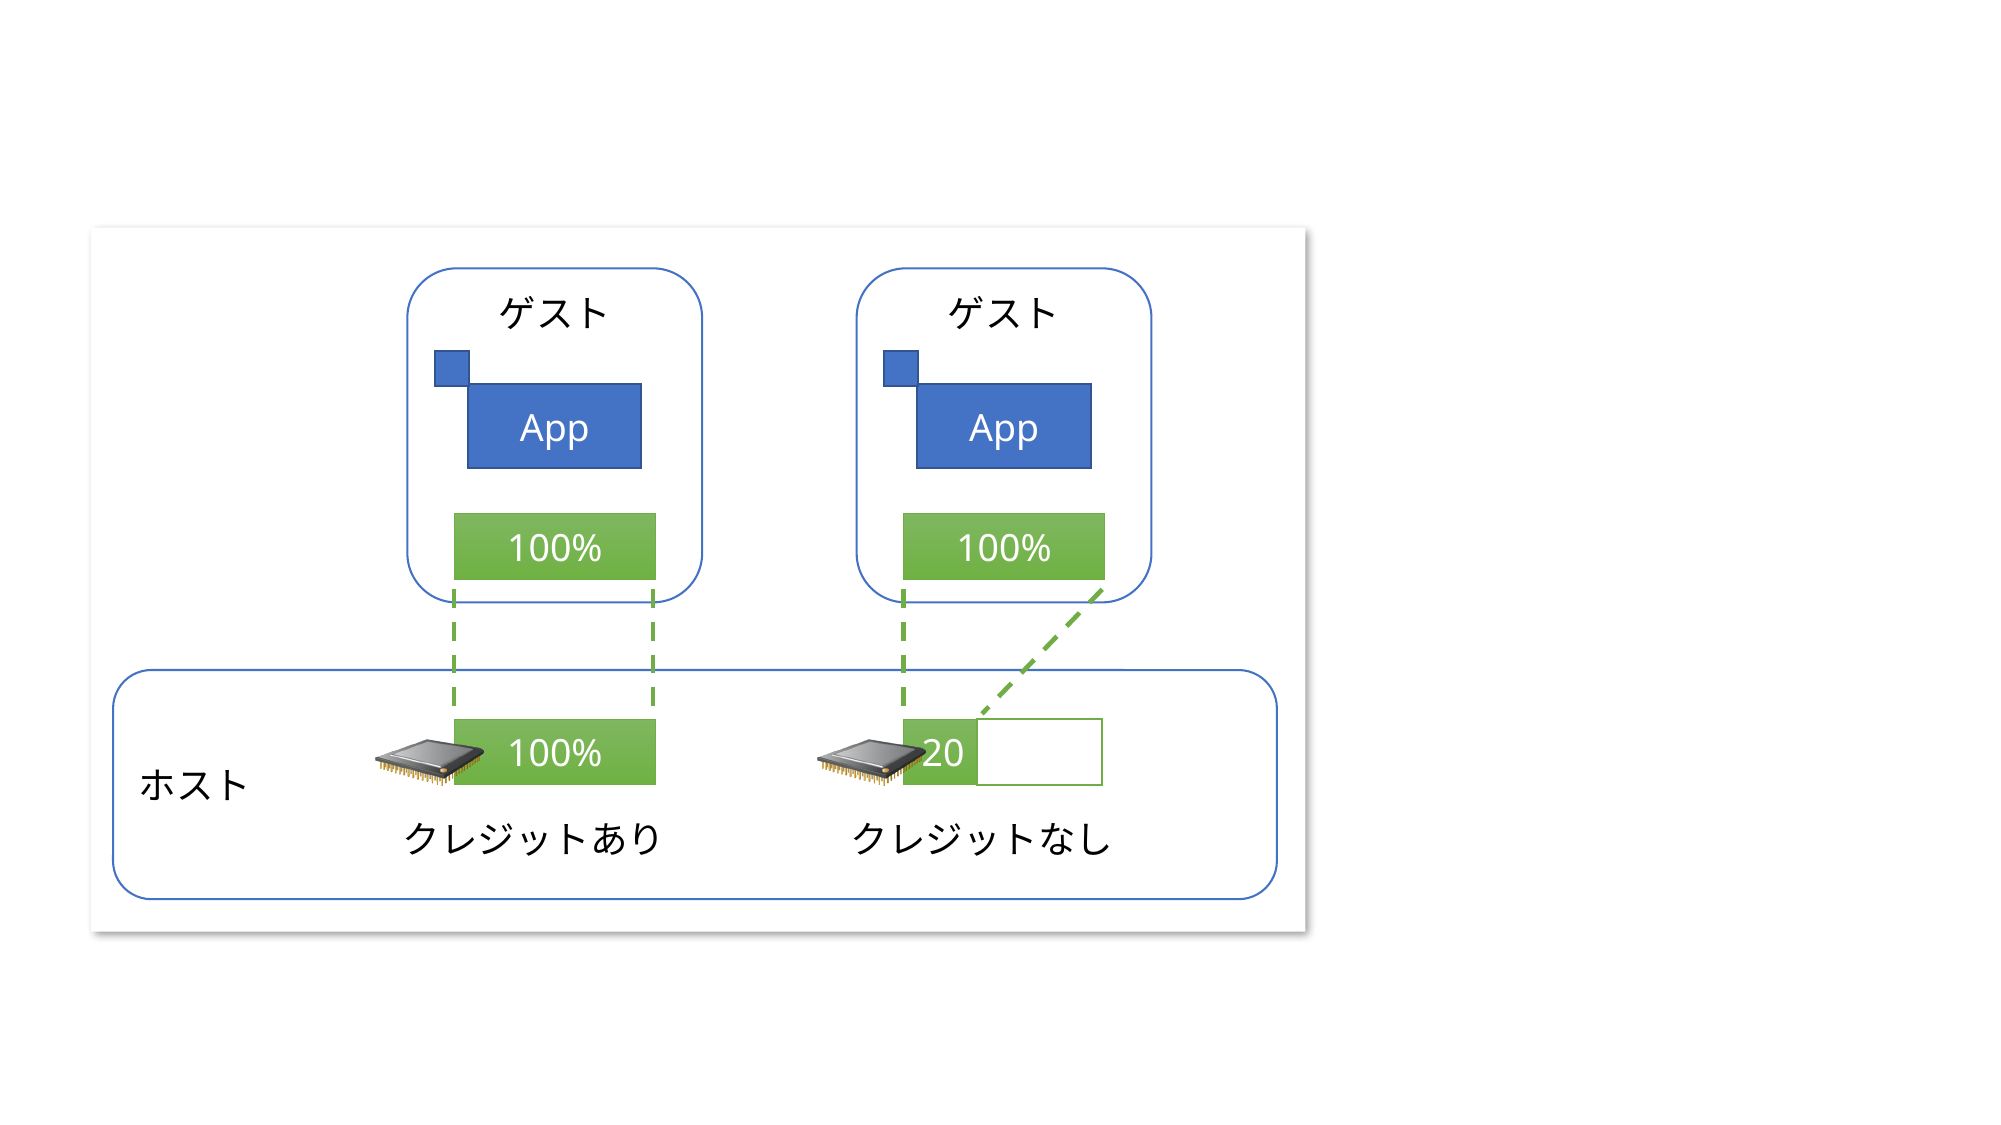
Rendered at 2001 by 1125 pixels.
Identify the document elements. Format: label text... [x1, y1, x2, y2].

text_box 100% [454, 719, 656, 785]
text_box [981, 589, 1103, 714]
text_box [883, 350, 919, 387]
text_box ゲスト [855, 267, 1153, 604]
text_box [976, 718, 1103, 786]
text_box [434, 350, 470, 387]
text_box App [916, 383, 1092, 469]
text_box 100% [454, 513, 656, 580]
text_box クレジットあり [388, 808, 681, 869]
picture [817, 739, 926, 786]
text_box ゲスト [406, 267, 704, 604]
text_box クレジットなし [835, 808, 1129, 869]
text_box ホスト [111, 668, 1278, 901]
picture [375, 739, 484, 786]
text_box 20 [903, 719, 976, 785]
text_box 100% [903, 513, 1105, 580]
text_box [90, 227, 1307, 933]
text_box App [467, 383, 642, 469]
